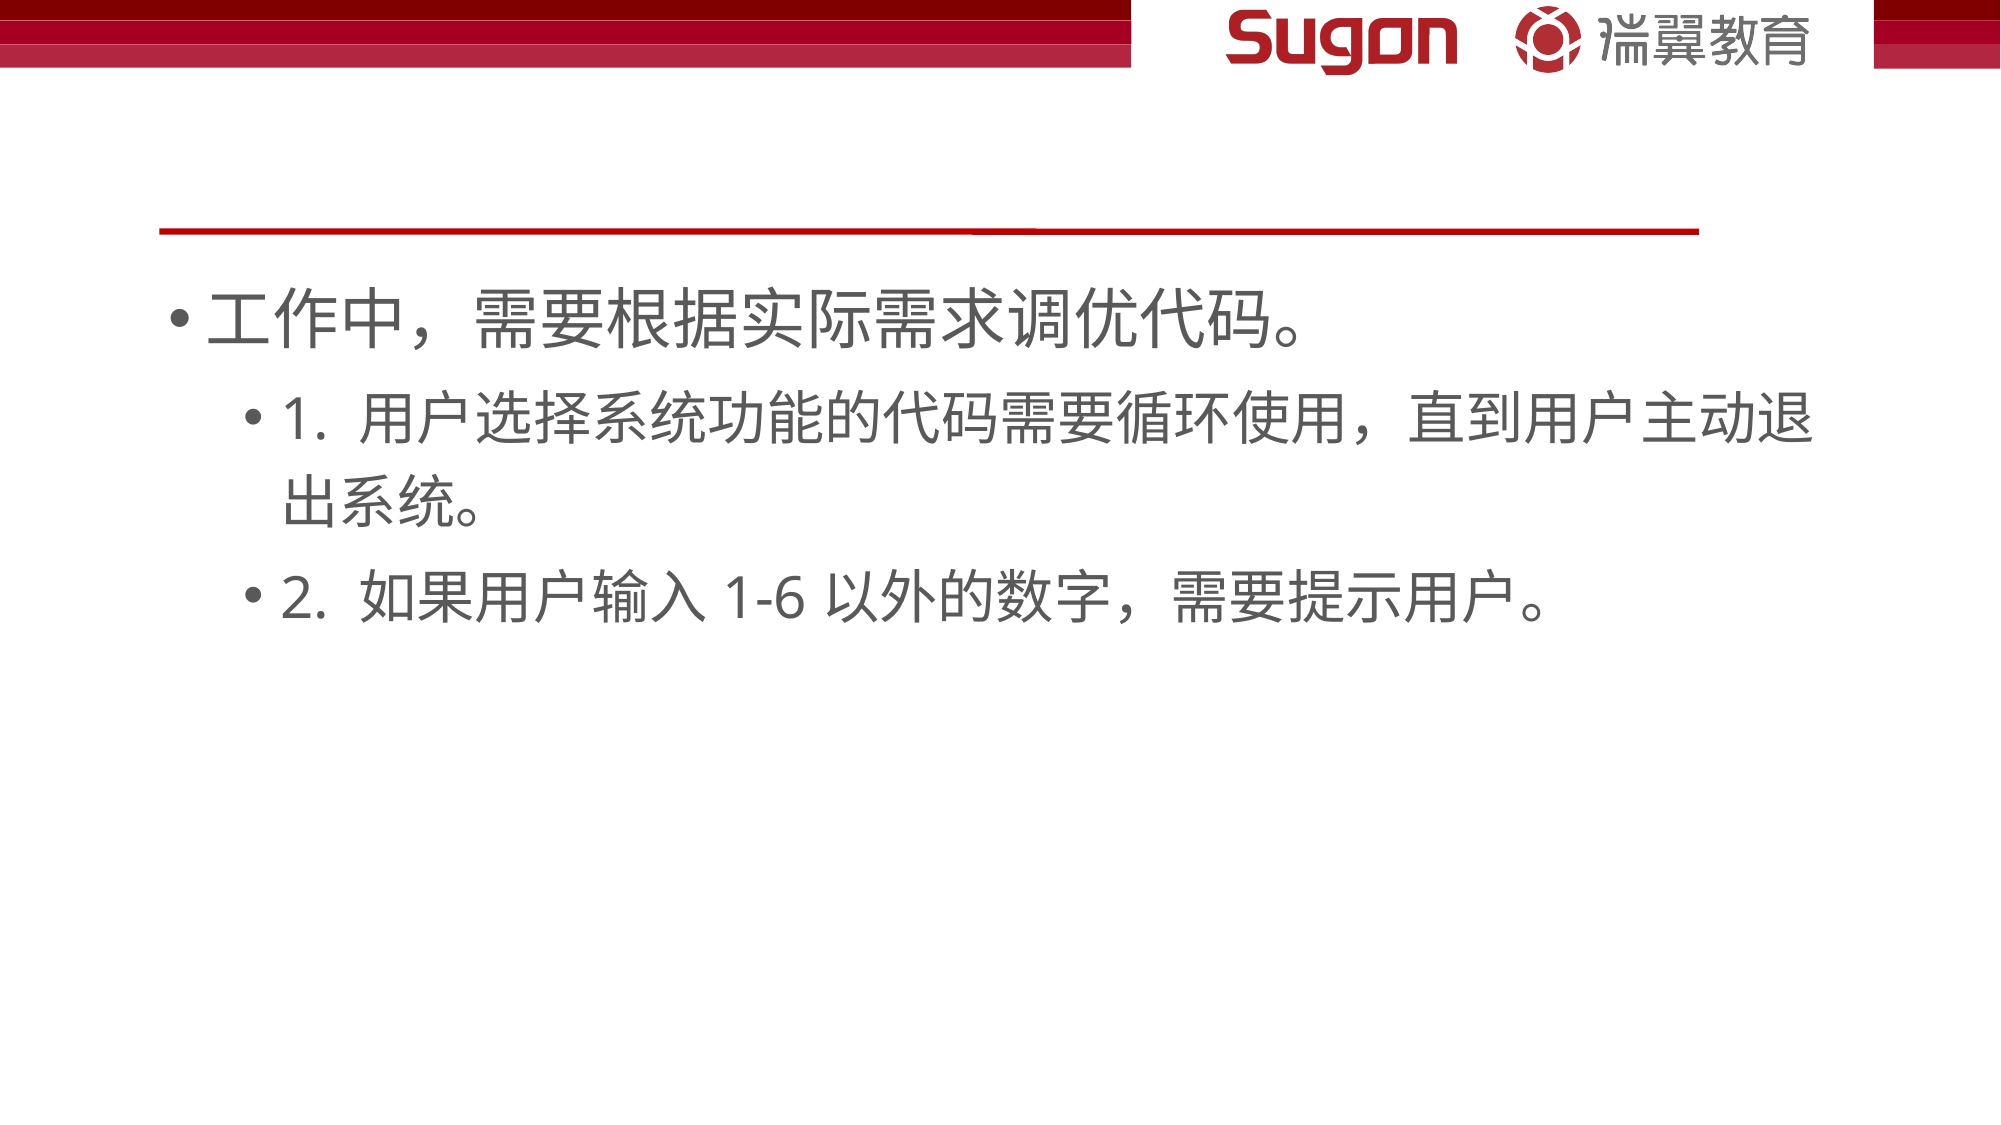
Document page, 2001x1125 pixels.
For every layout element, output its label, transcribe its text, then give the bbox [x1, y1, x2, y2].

picture [1515, 6, 1809, 73]
list 工作中，需要根据实际需求调优代码。 1. 用户选择系统功能的代码需要循环使用，直到用户主动退出系统。 2. 如果用户输入1-6以外的数字，需要提示用户。 [153, 253, 1879, 1028]
picture [1194, 0, 1484, 102]
